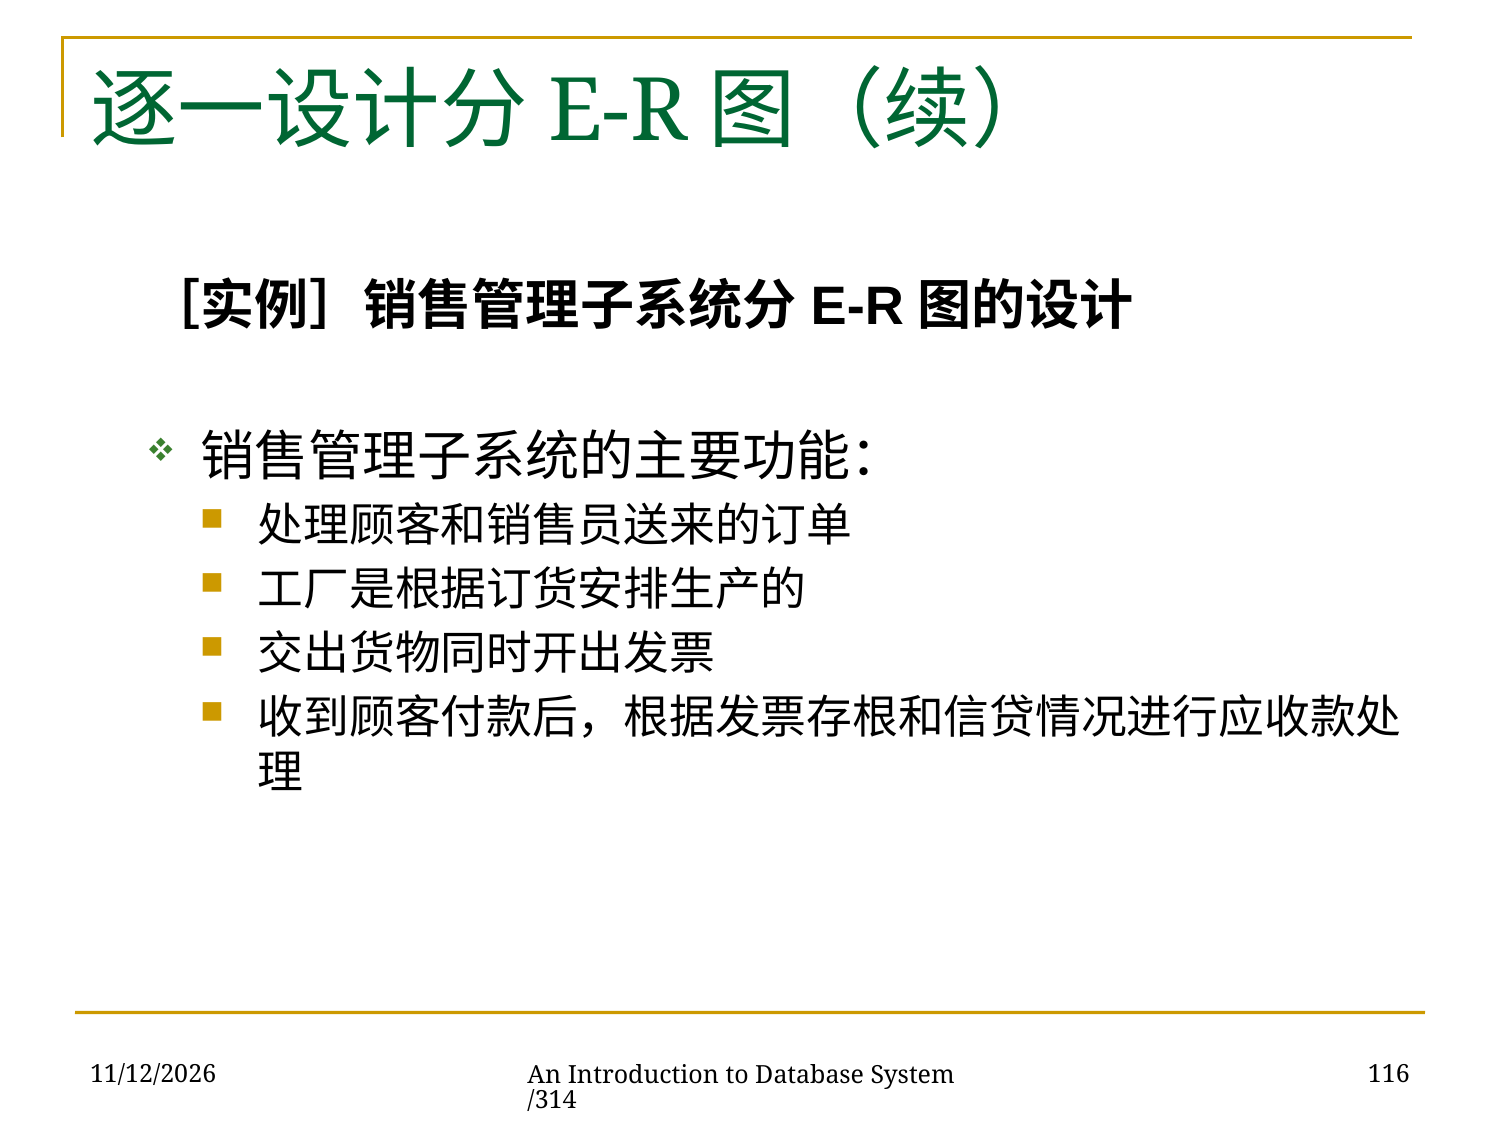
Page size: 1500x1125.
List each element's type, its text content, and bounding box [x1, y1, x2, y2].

slide_number 116 [1074, 1024, 1425, 1100]
title 逐一设计分E-R图（续） [75, 45, 1425, 233]
footer An Introduction to Database System /314 [512, 1025, 988, 1100]
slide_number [75, 1024, 425, 1100]
list ［实例］销售管理子系统分E-R图的设计 销售管理子系统的主要功能： 处理顾客和销售员送来的订单 工厂是根据订货安排生产的 交出货物同时开出发票 收到顾客付款后，根据发票存根和信贷情况进行应收款处理 [75, 262, 1425, 1006]
